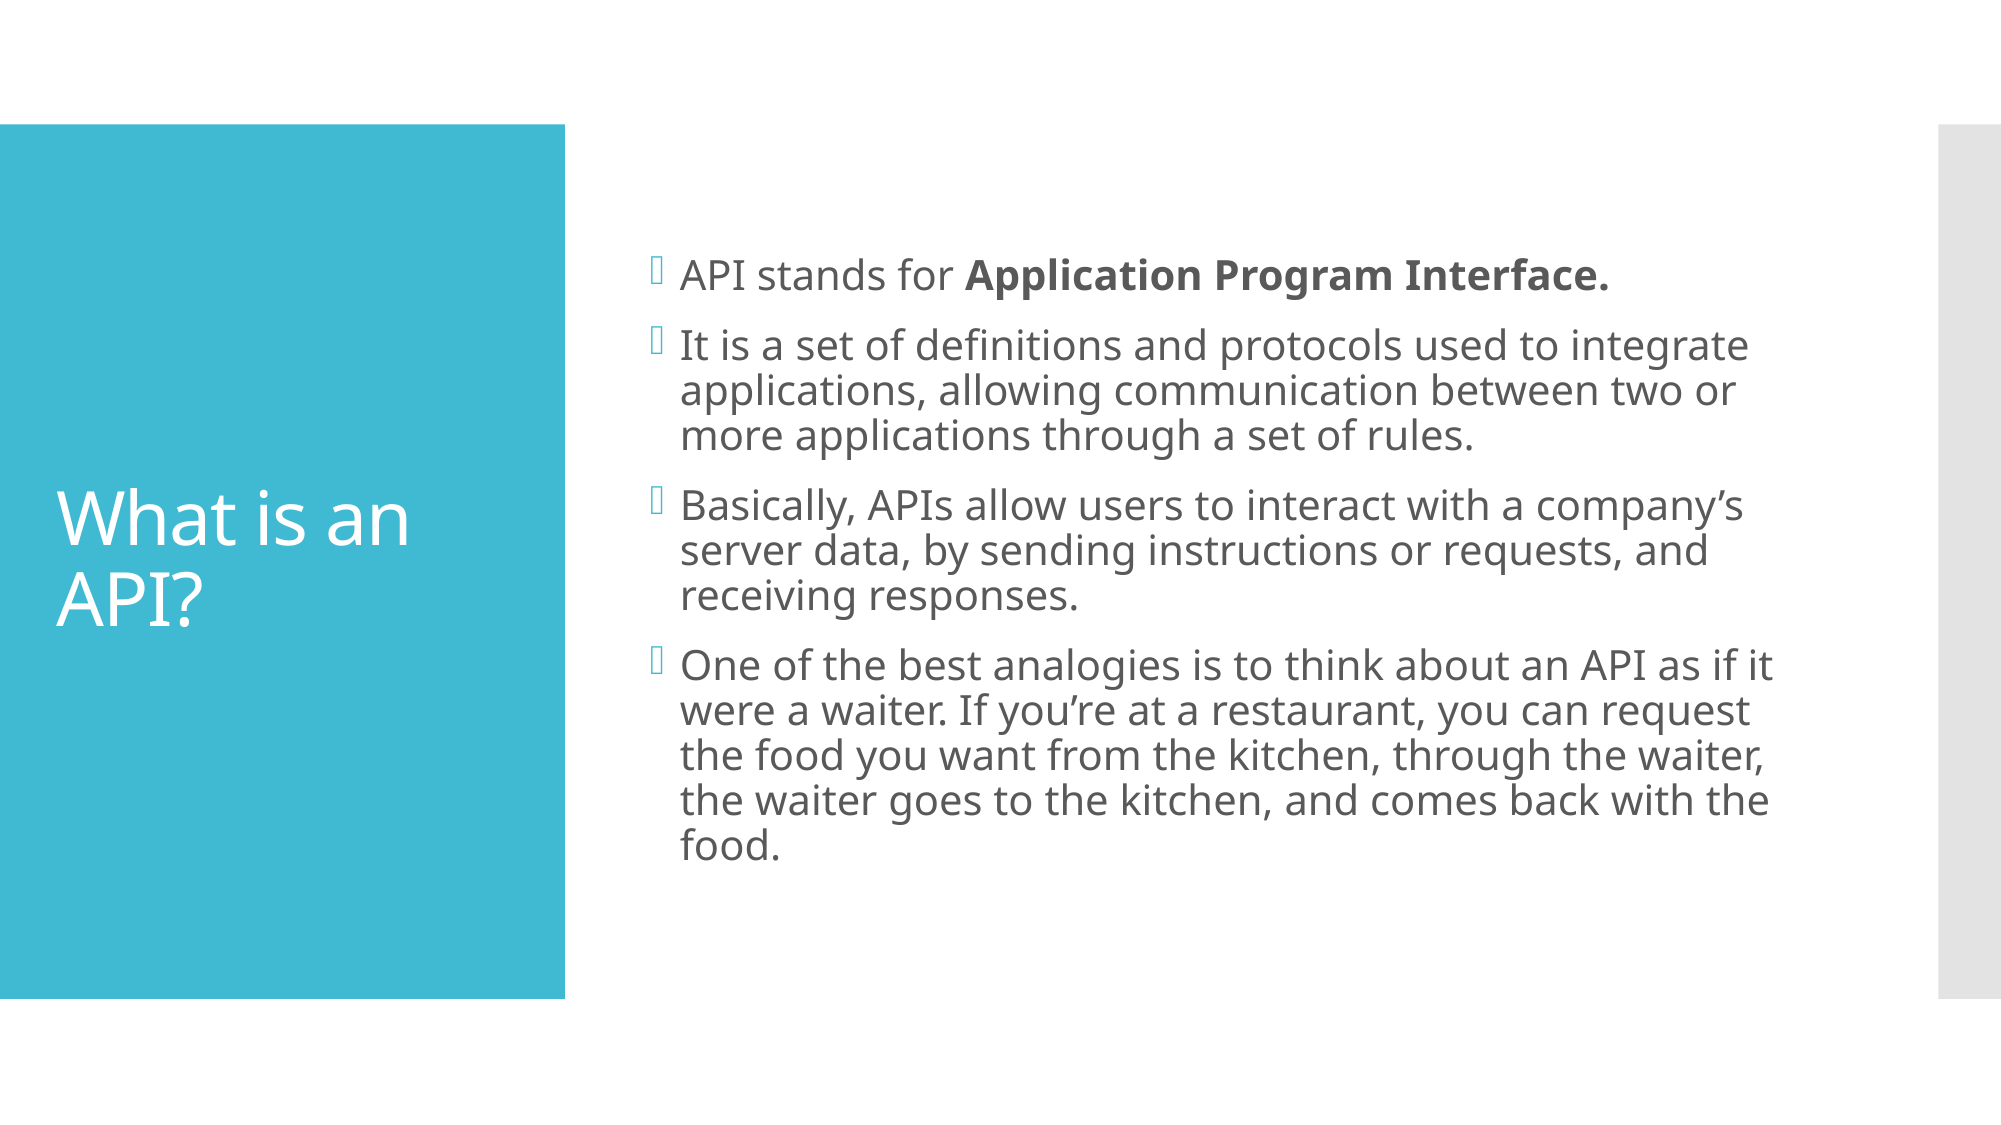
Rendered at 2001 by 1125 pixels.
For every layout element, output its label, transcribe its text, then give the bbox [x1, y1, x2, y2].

title What is an API? [41, 184, 525, 940]
list API stands for Application Program Interface. It is a set of definitions and protocols used to integrate applications, allowing communication between two or more applications through a set of rules. Basically, APIs allow users to interact with a company’s server data, by sending instructions or requests, and receiving responses. One of the best analogies is to think about an API as if it were a waiter. If you’re at a restaurant, you can request the food you want from the kitchen, through the waiter, the waiter goes to the kitchen, and comes back with the food. [634, 141, 1835, 982]
